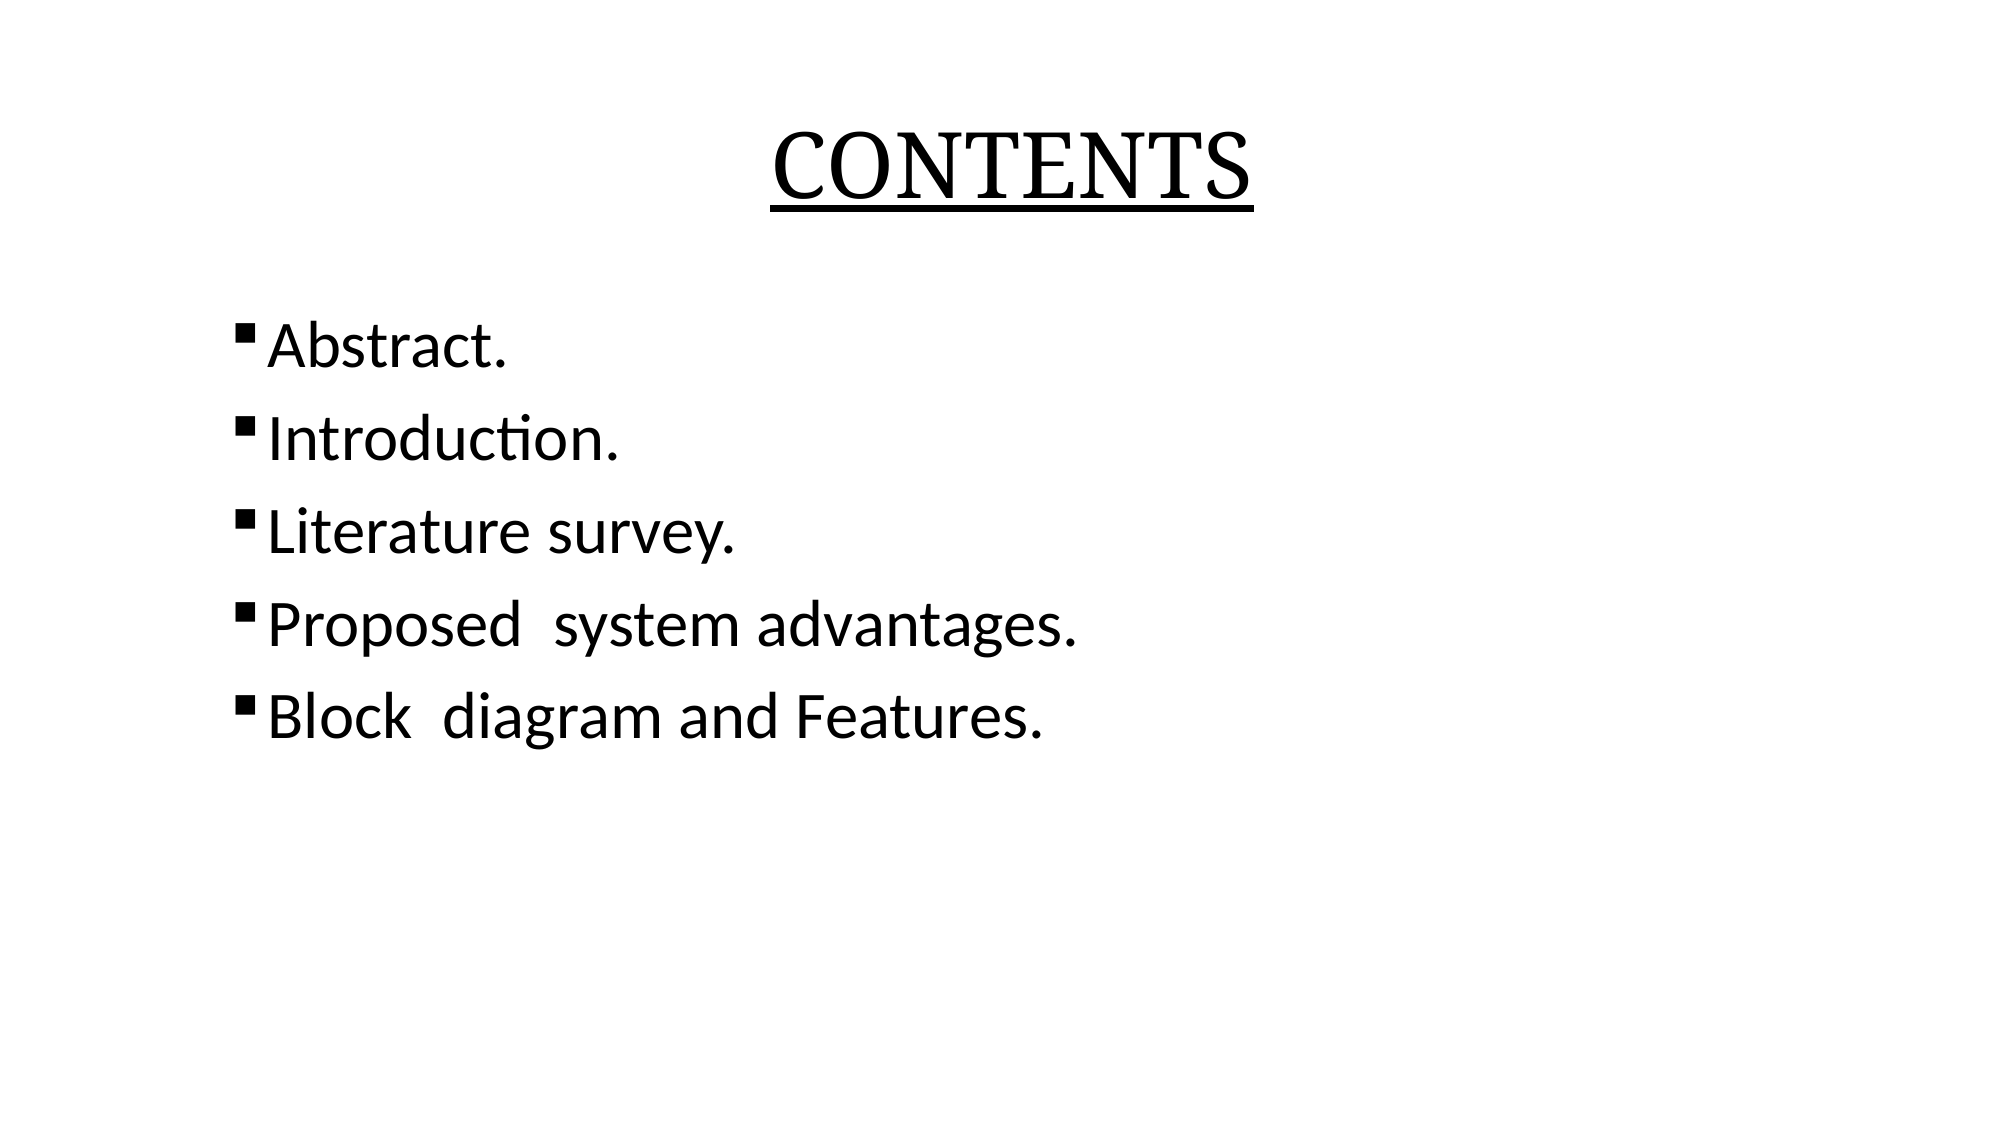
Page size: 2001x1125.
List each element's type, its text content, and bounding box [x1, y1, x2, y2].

title CONTENTS [137, 59, 1863, 278]
list Abstract. Introduction. Literature survey. Proposed system advantages. Block diagram and Features. [215, 302, 1941, 1016]
